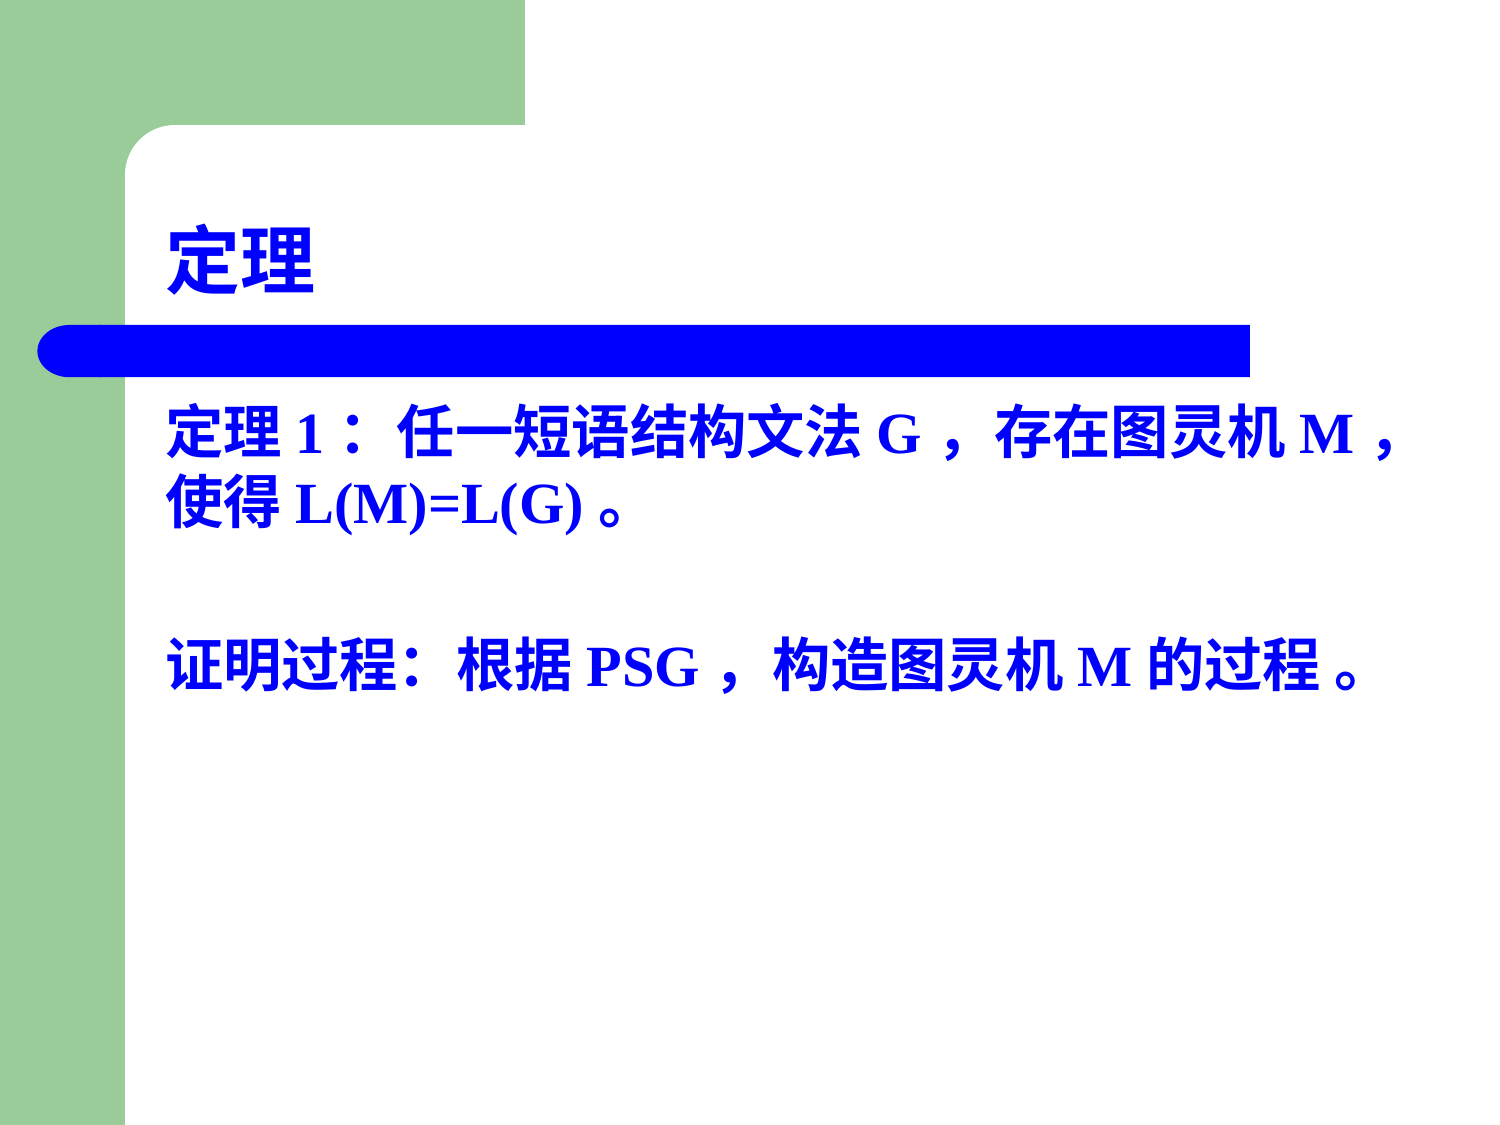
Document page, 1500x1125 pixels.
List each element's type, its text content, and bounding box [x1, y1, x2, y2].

list 定理1：任一短语结构文法G，存在图灵机M，使得L(M)=L(G)。 证明过程：根据PSG，构造图灵机M的过程 。 [149, 387, 1500, 1001]
title 定理 [149, 124, 1463, 313]
